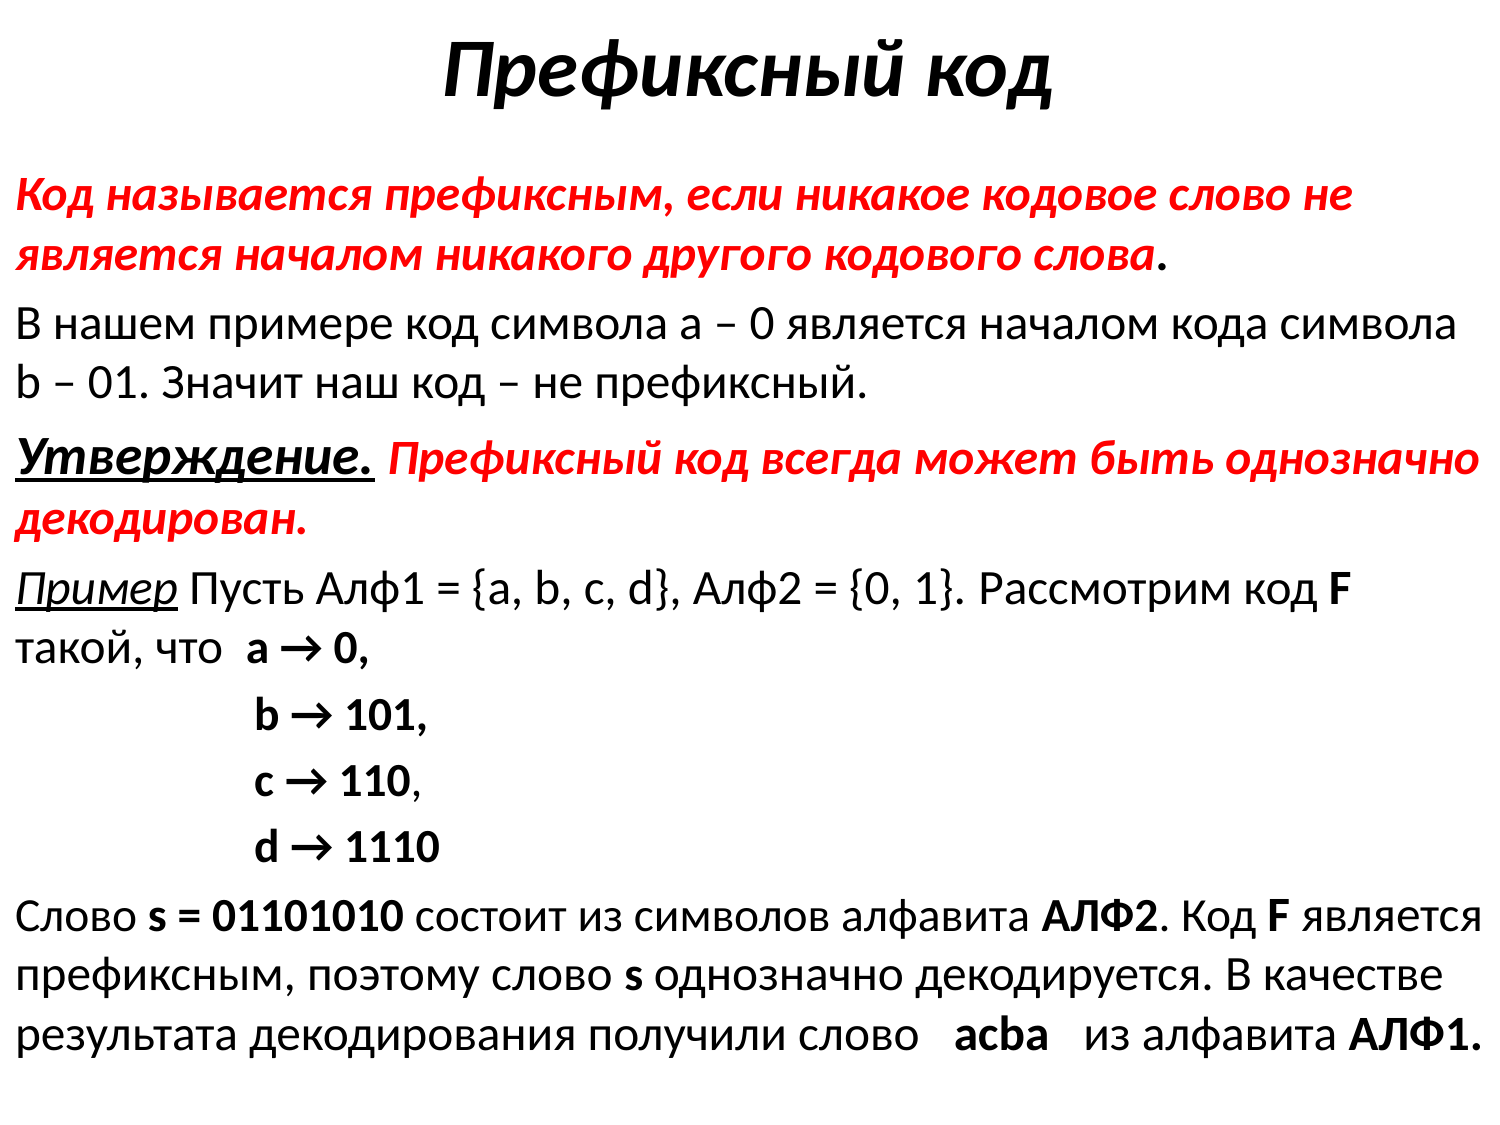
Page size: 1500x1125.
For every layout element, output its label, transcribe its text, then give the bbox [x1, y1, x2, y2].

title Префиксный код [72, 0, 1423, 126]
list Код называется префиксным, если никакое кодовое слово не является началом никакого другого кодового слова. В нашем примере код символа a – 0 является началом кода символа b – 01. Значит наш код – не префиксный. Утверждение. Префиксный код всегда может быть однозначно декодирован. Пример Пусть Алф1 = {a, b, c, d}, Алф2 = {0, 1}. Рассмотрим код F такой, что a → 0, b → 101, c → 110, d → 1110 Слово s = 01101010 состоит из символов алфавита АЛФ2. Код F является префиксным, поэтому слово s однозначно декодируется. В качестве результата декодирования получили слово acba из алфавита АЛФ1. [0, 153, 1500, 1123]
